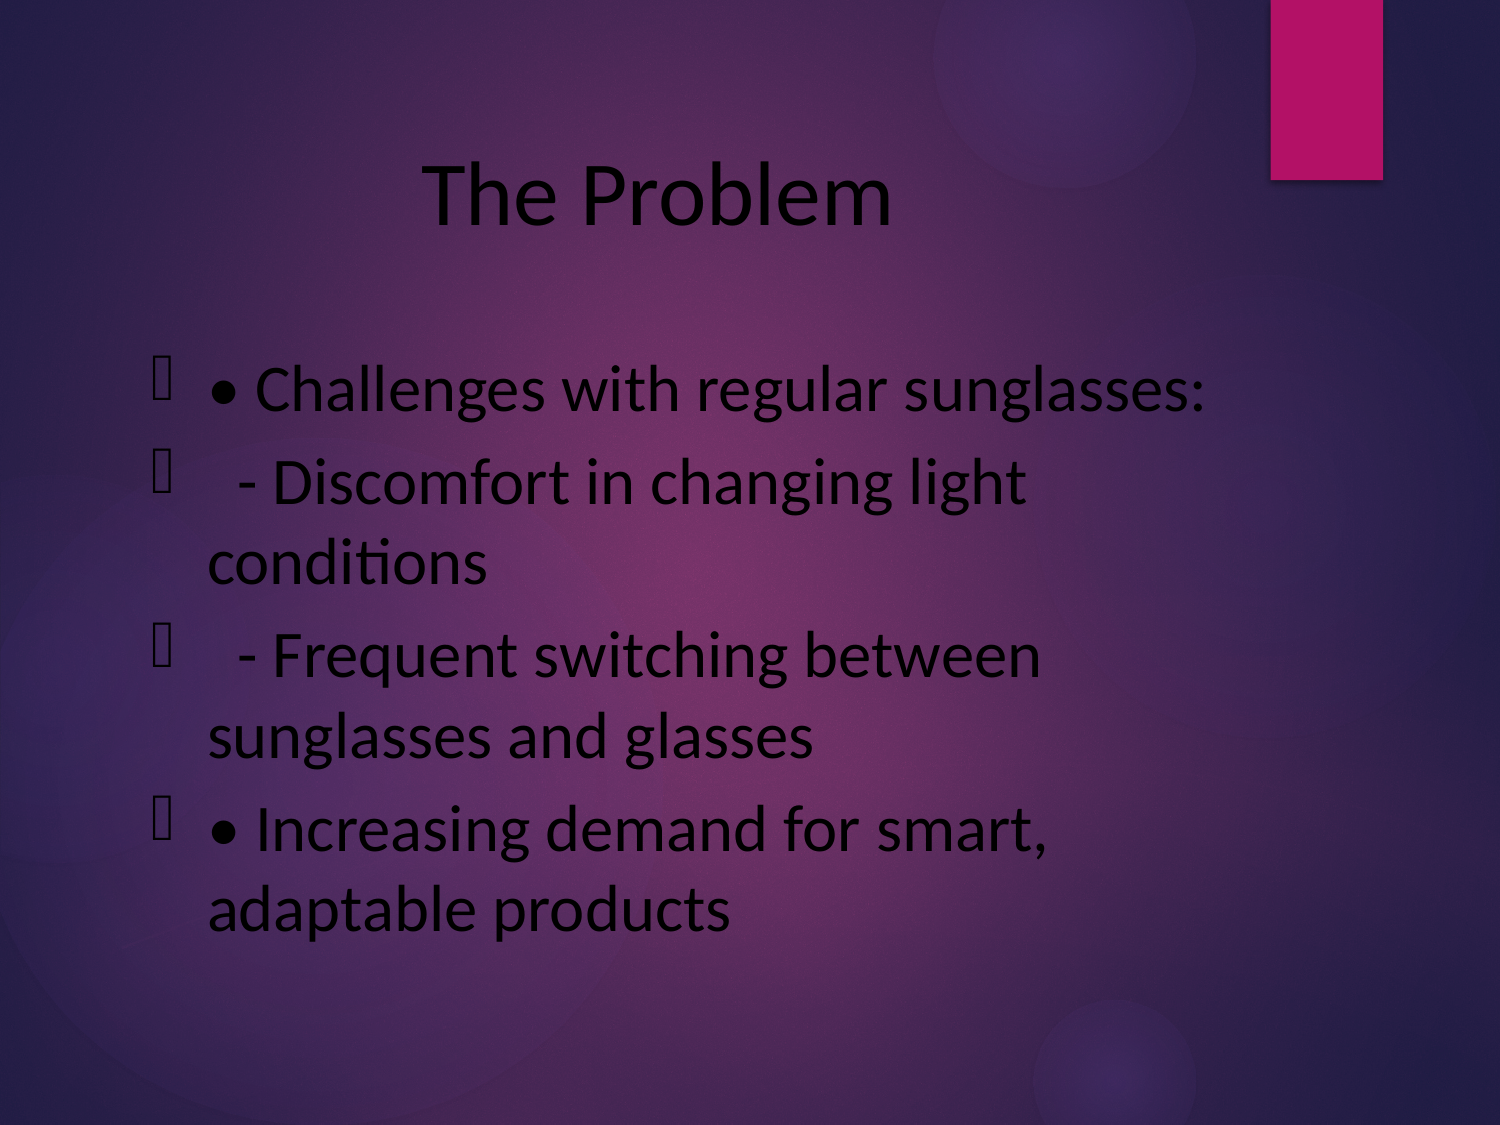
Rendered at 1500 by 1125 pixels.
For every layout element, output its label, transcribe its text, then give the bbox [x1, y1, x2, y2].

list • Challenges with regular sunglasses: - Discomfort in changing light conditions - Frequent switching between sunglasses and glasses • Increasing demand for smart, adaptable products [135, 336, 1237, 1025]
title The Problem [79, 74, 1237, 304]
